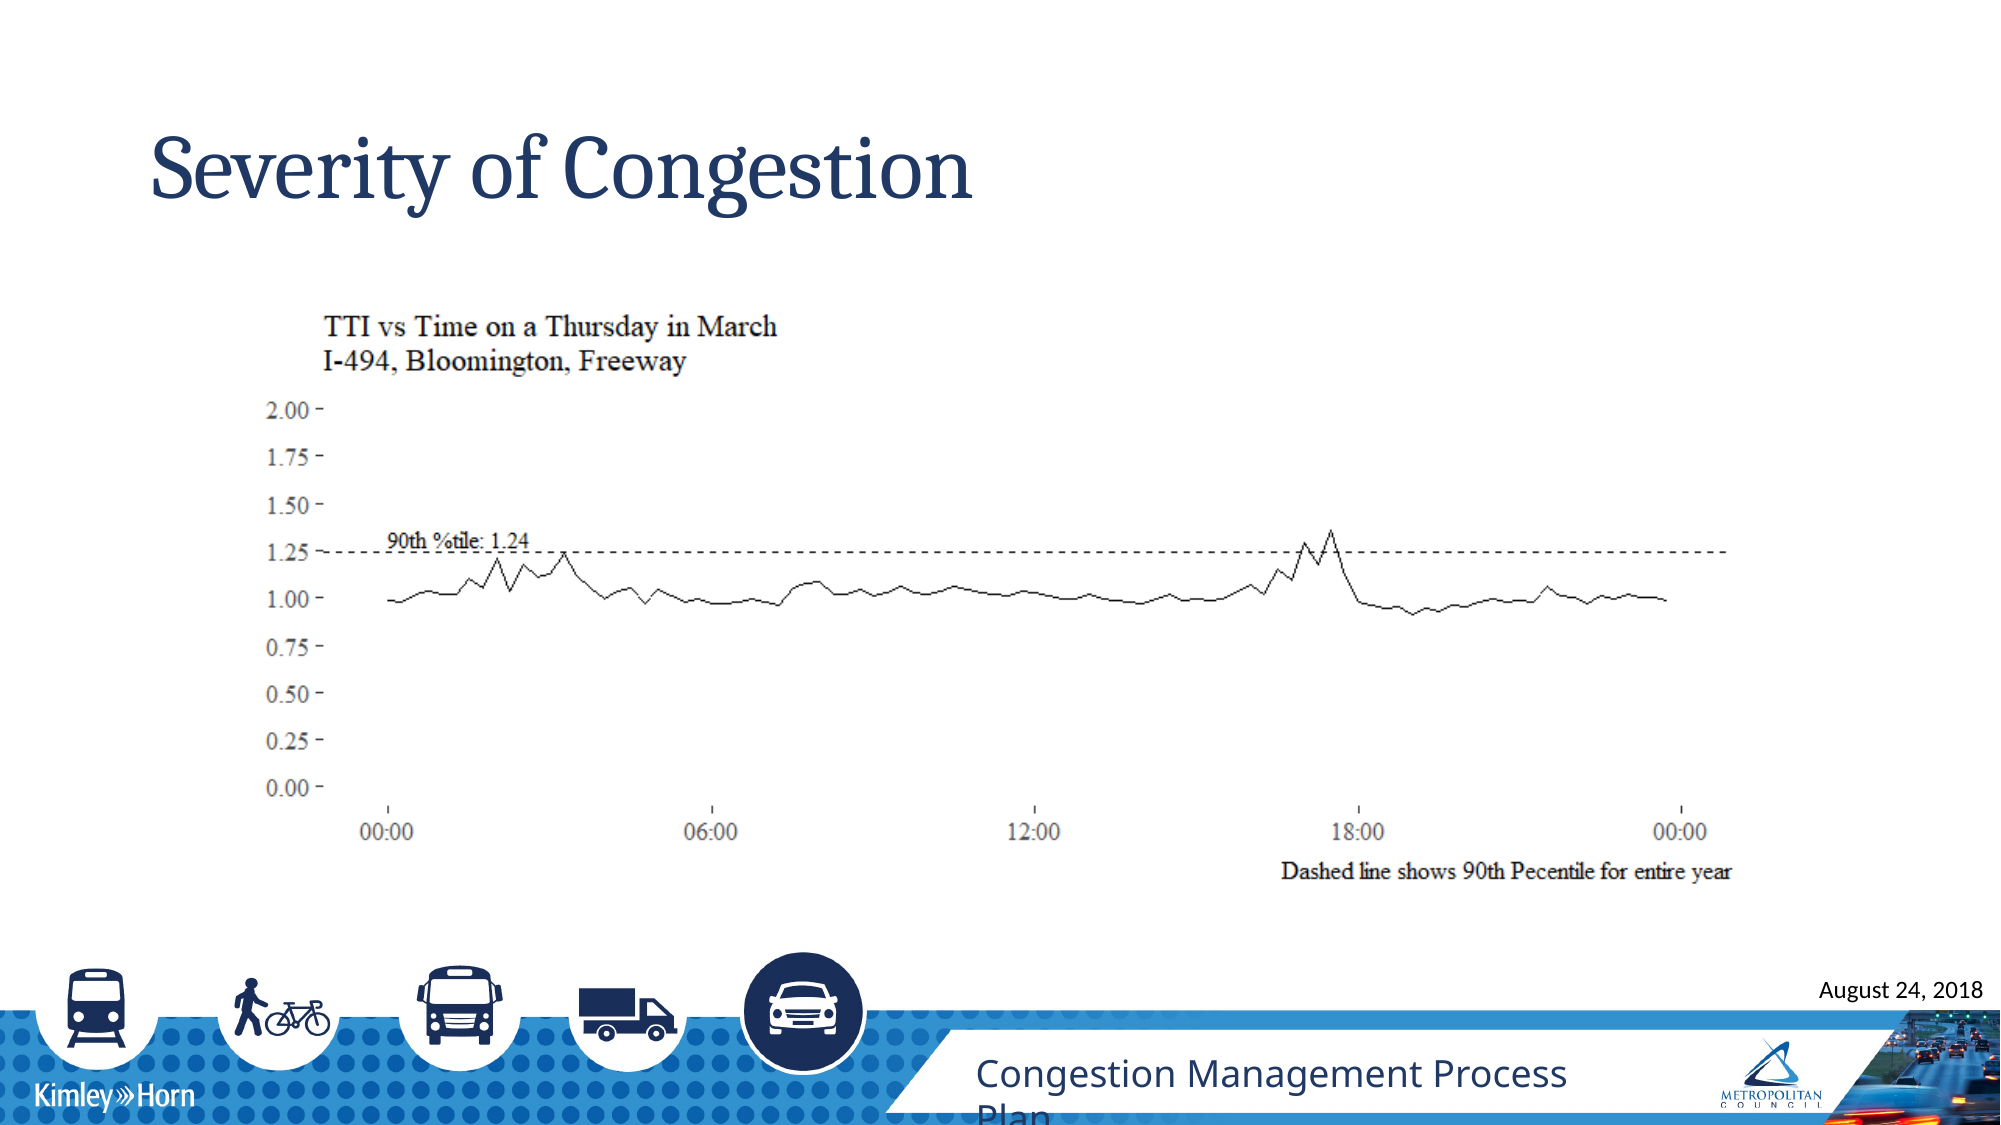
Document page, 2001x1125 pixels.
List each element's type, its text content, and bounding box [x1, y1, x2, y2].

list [252, 299, 1748, 898]
title Severity of Congestion [137, 59, 1863, 278]
picture [0, 0, 2000, 1125]
picture [982, 1108, 992, 1119]
picture [1034, 1114, 1045, 1125]
